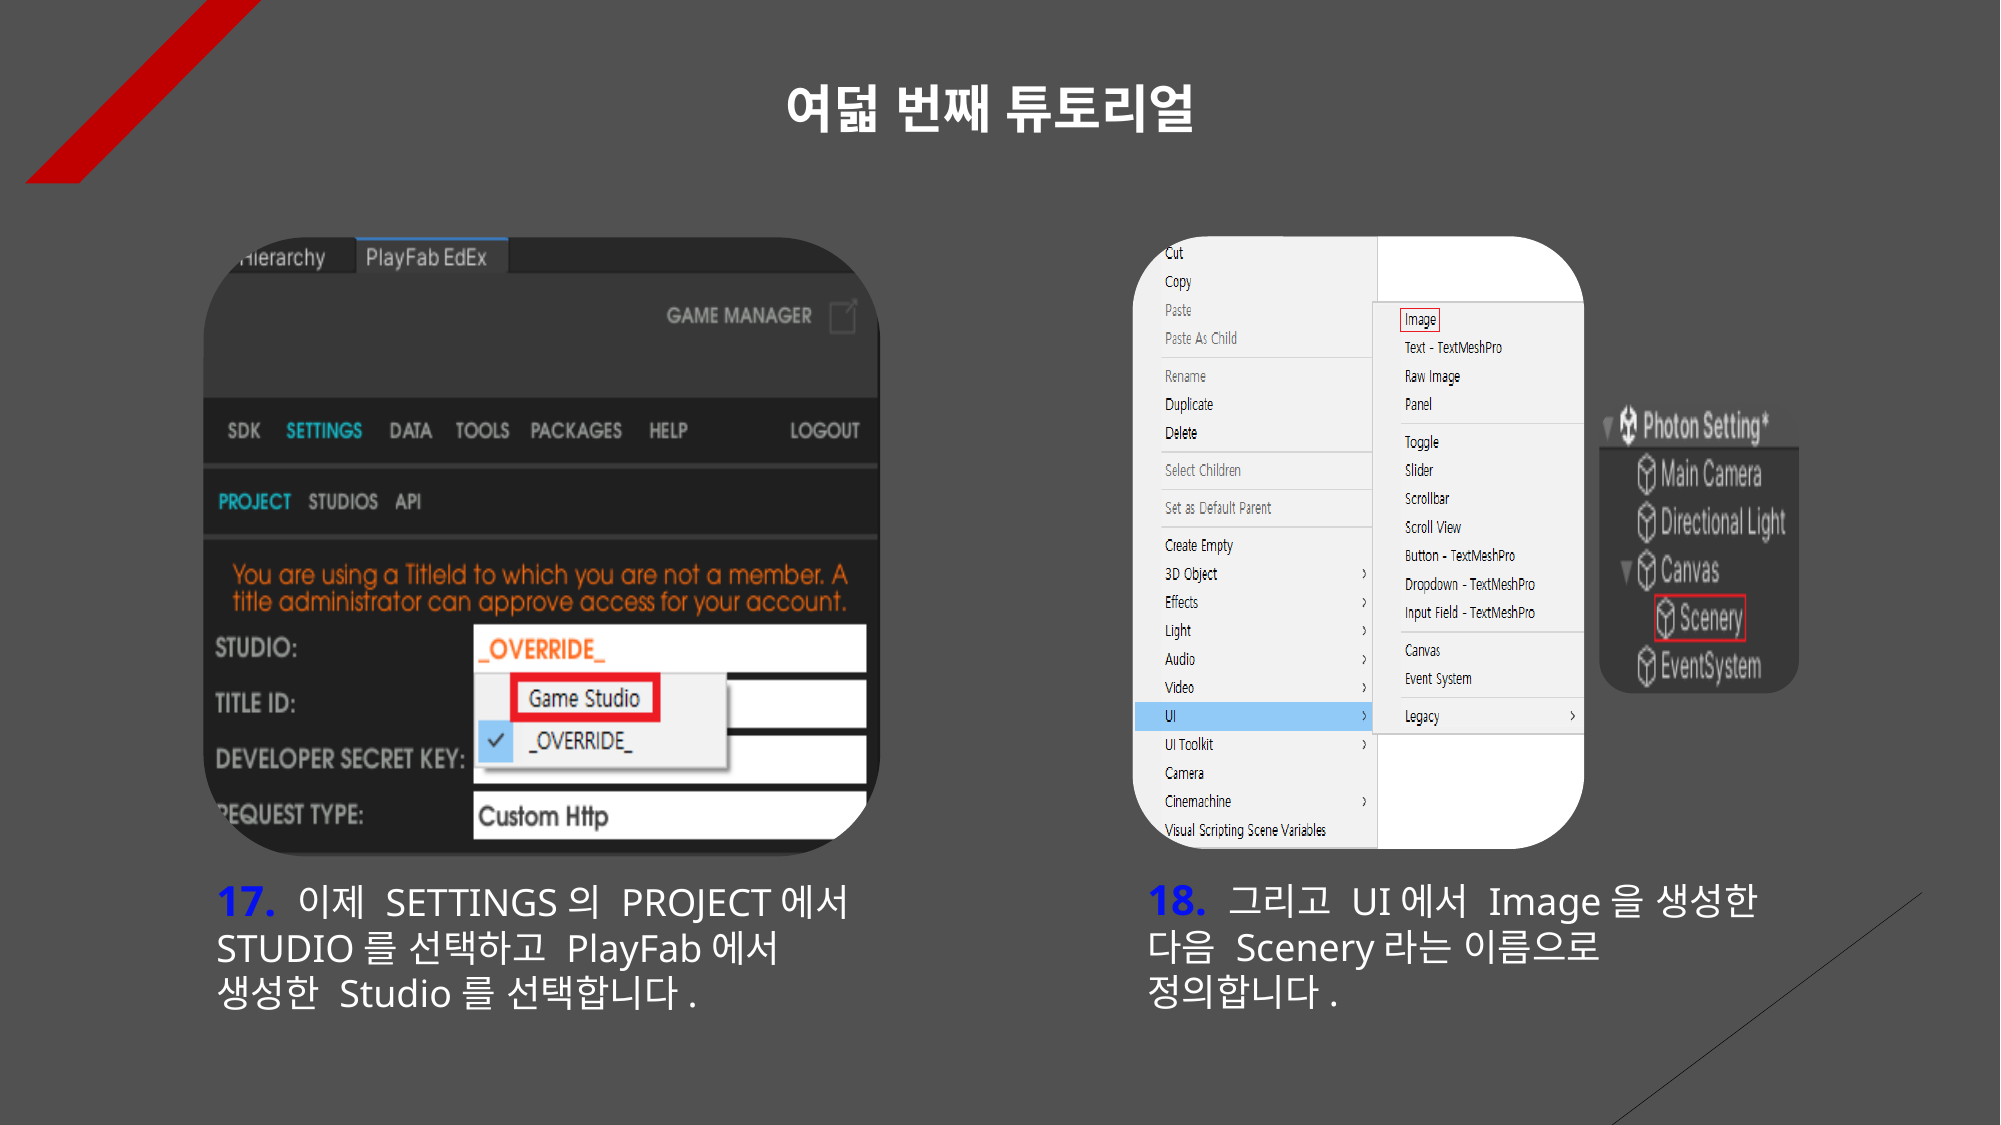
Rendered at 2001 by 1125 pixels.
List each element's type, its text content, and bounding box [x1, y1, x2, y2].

picture [1599, 403, 1799, 694]
text_box 여덟 번째 튜토리얼 [712, 57, 1288, 149]
picture [1132, 236, 1585, 850]
text_box 17. 이제 SETTINGS의 PROJECT에서 STUDIO를 선택하고 PlayFab에서 생성한 Studio를 선택합니다. [201, 867, 879, 1023]
picture [203, 237, 881, 857]
text_box [201, 219, 865, 281]
text_box 18. 그리고 UI에서 Image을 생성한 다음 Scenery라는 이름으로 정의합니다. [1132, 866, 1799, 1022]
